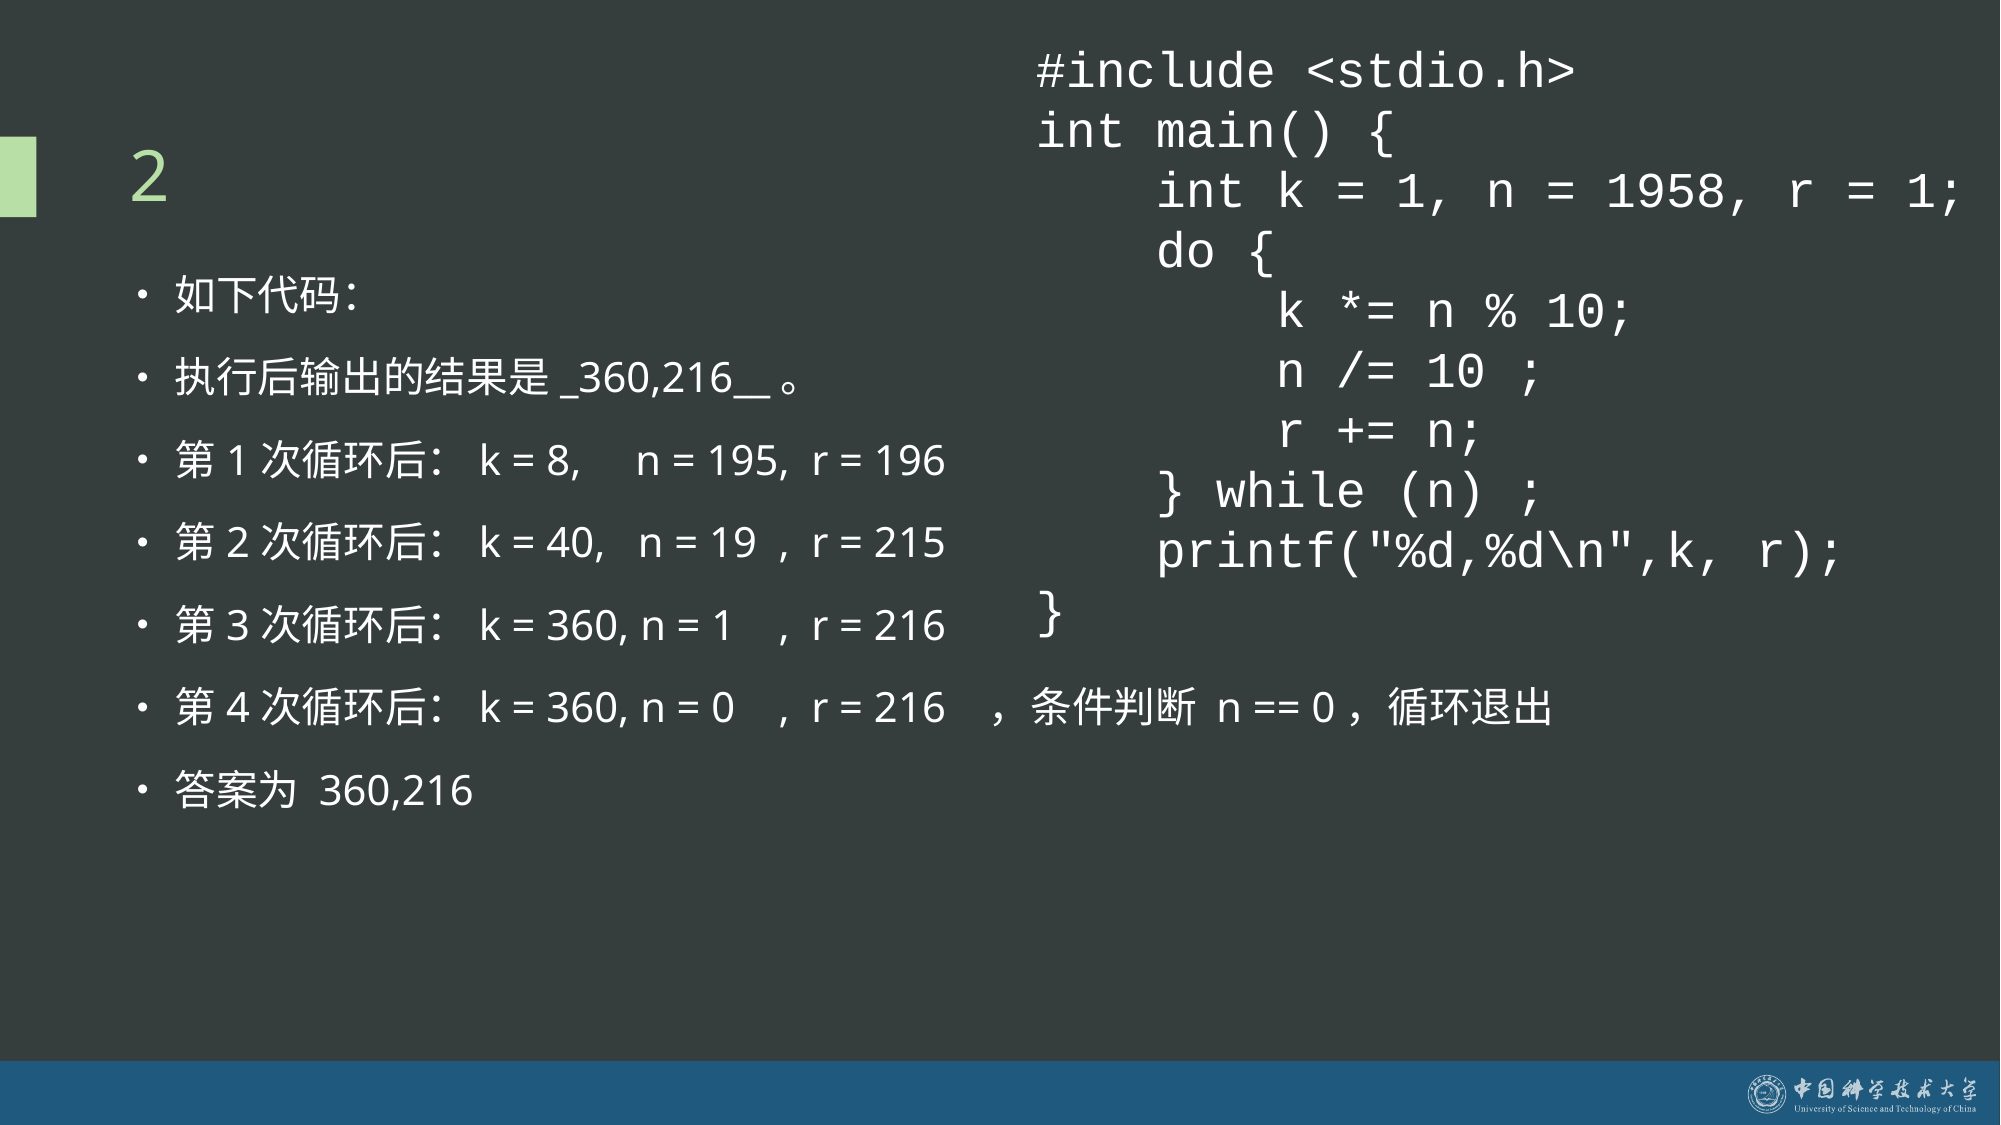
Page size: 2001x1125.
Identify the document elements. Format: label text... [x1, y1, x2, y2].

list 如下代码： 执行后输出的结果是_360,216__。 第1次循环后：k = 8, n = 195, r = 196 第2次循环后：k = 40, n = 19 , r = 215 第3次循环后：k = 360, n = 1 , r = 216 第4次循环后：k = 360, n = 0 , r = 216 ，条件判断 n == 0，循环退出 答案为 360,216 [114, 266, 1886, 990]
title 2 [114, 76, 1021, 224]
text_box #include <stdio.h> int main() { int k = 1, n = 1958, r = 1; do { k *= n % 10; n /= 10 ; r += n; } while (n) ; printf("%d,%d\n",k, r); } [1021, 29, 2000, 645]
